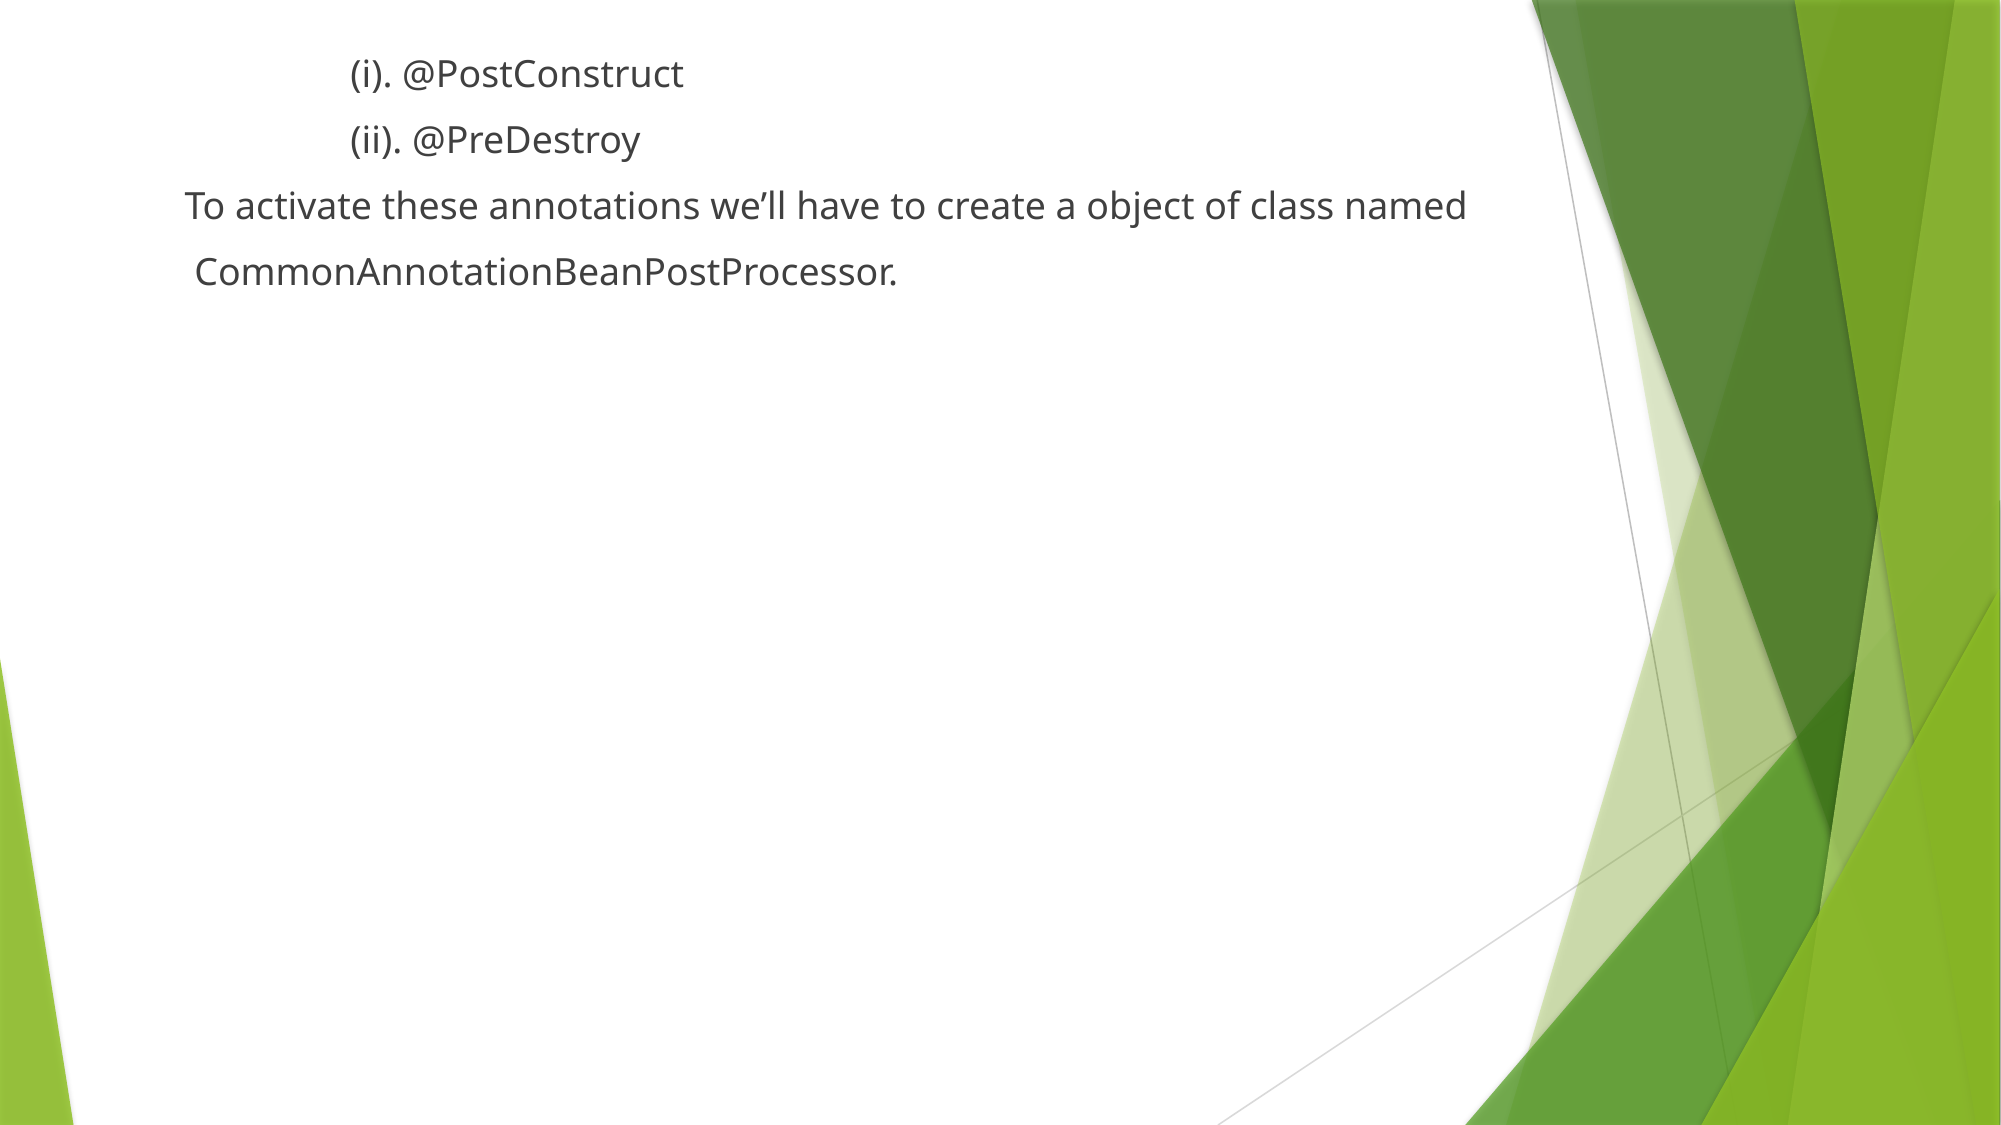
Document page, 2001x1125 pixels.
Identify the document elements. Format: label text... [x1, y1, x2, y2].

list (i). @PostConstruct (ii). @PreDestroy To activate these annotations we’ll have to create a object of class named CommonAnnotationBeanPostProcessor. [111, 42, 1659, 992]
